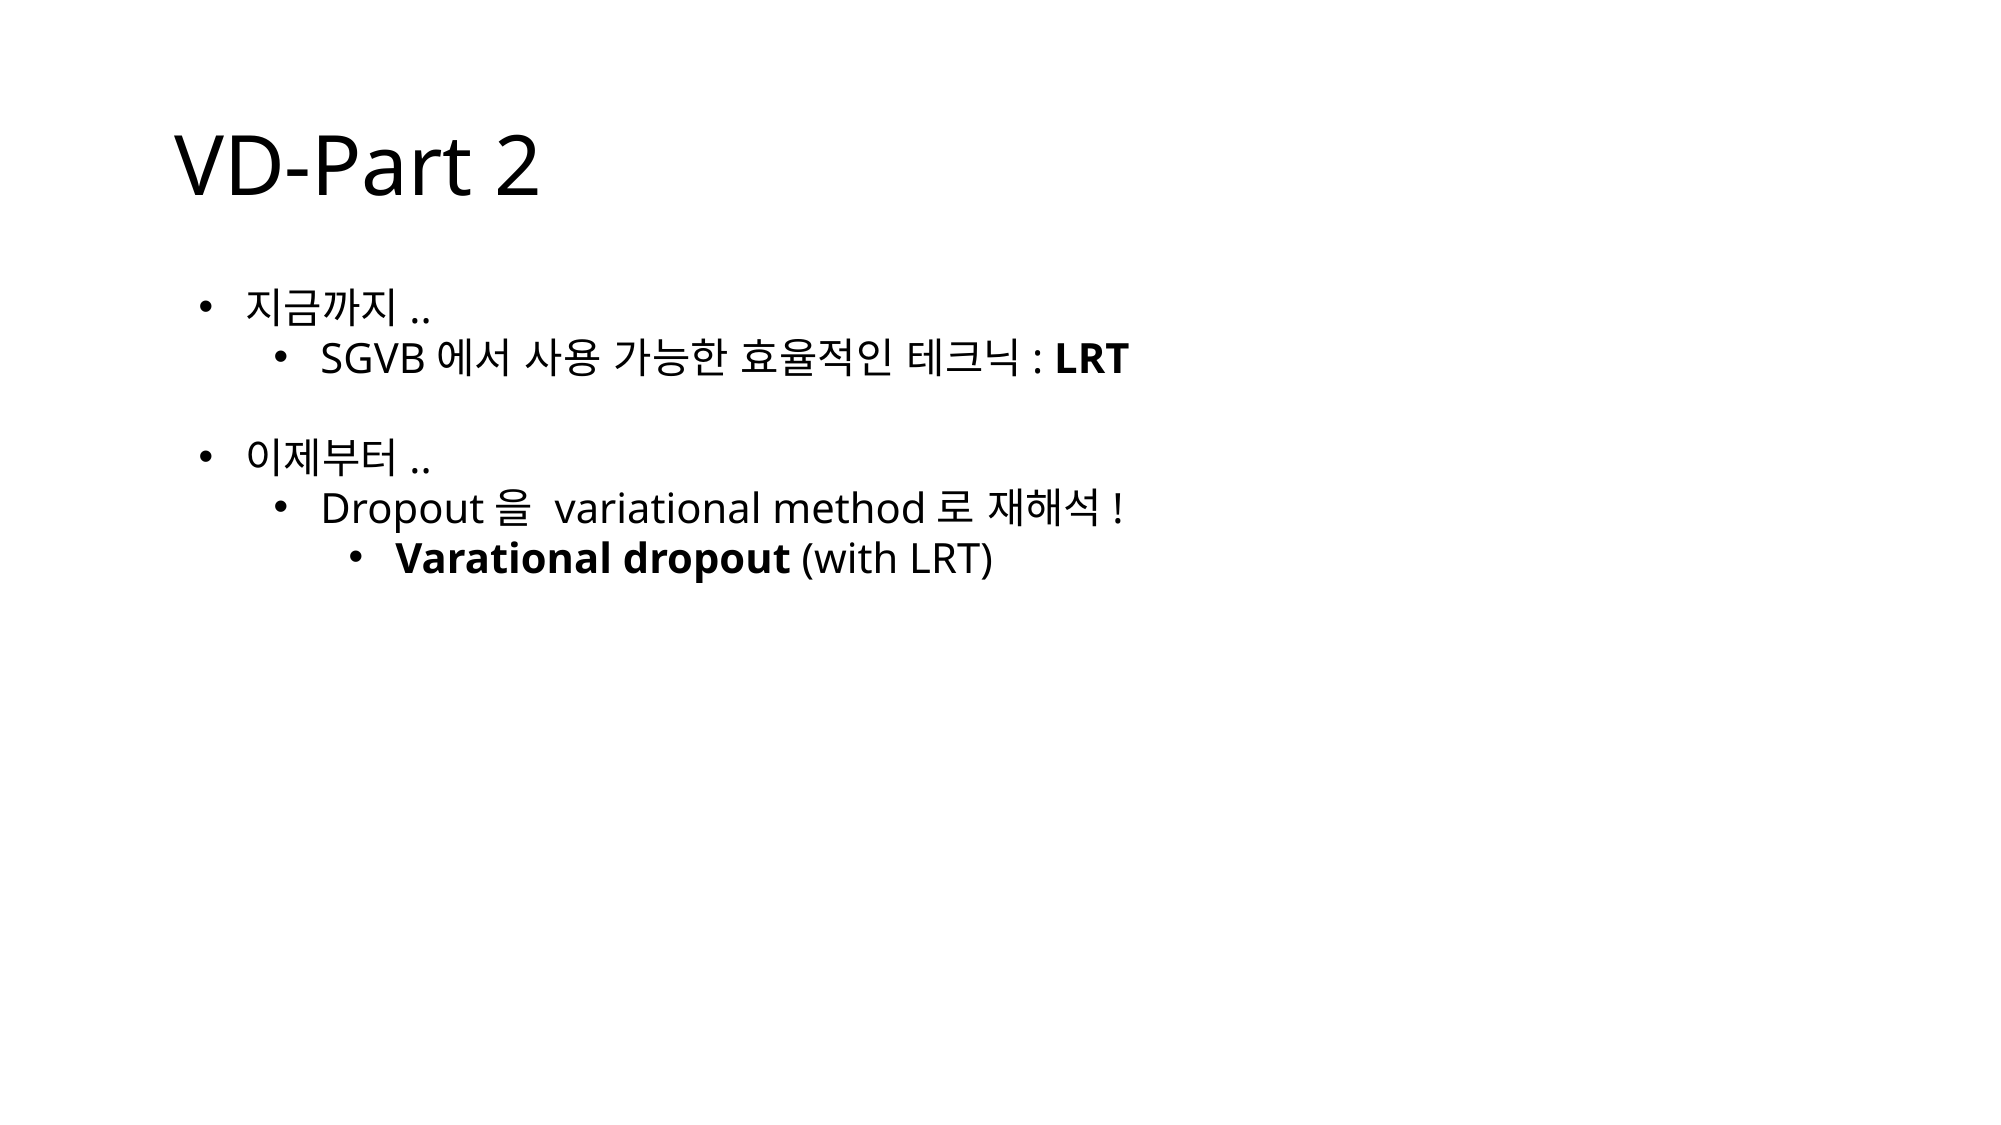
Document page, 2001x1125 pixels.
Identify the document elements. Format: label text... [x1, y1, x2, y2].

title VD-Part 2 [137, 59, 1863, 278]
text_box 지금까지.. SGVB에서 사용 가능한 효율적인 테크닉: LRT 이제부터.. Dropout을 variational method로 재해석! Varational dropout (with LRT) [183, 274, 1766, 589]
